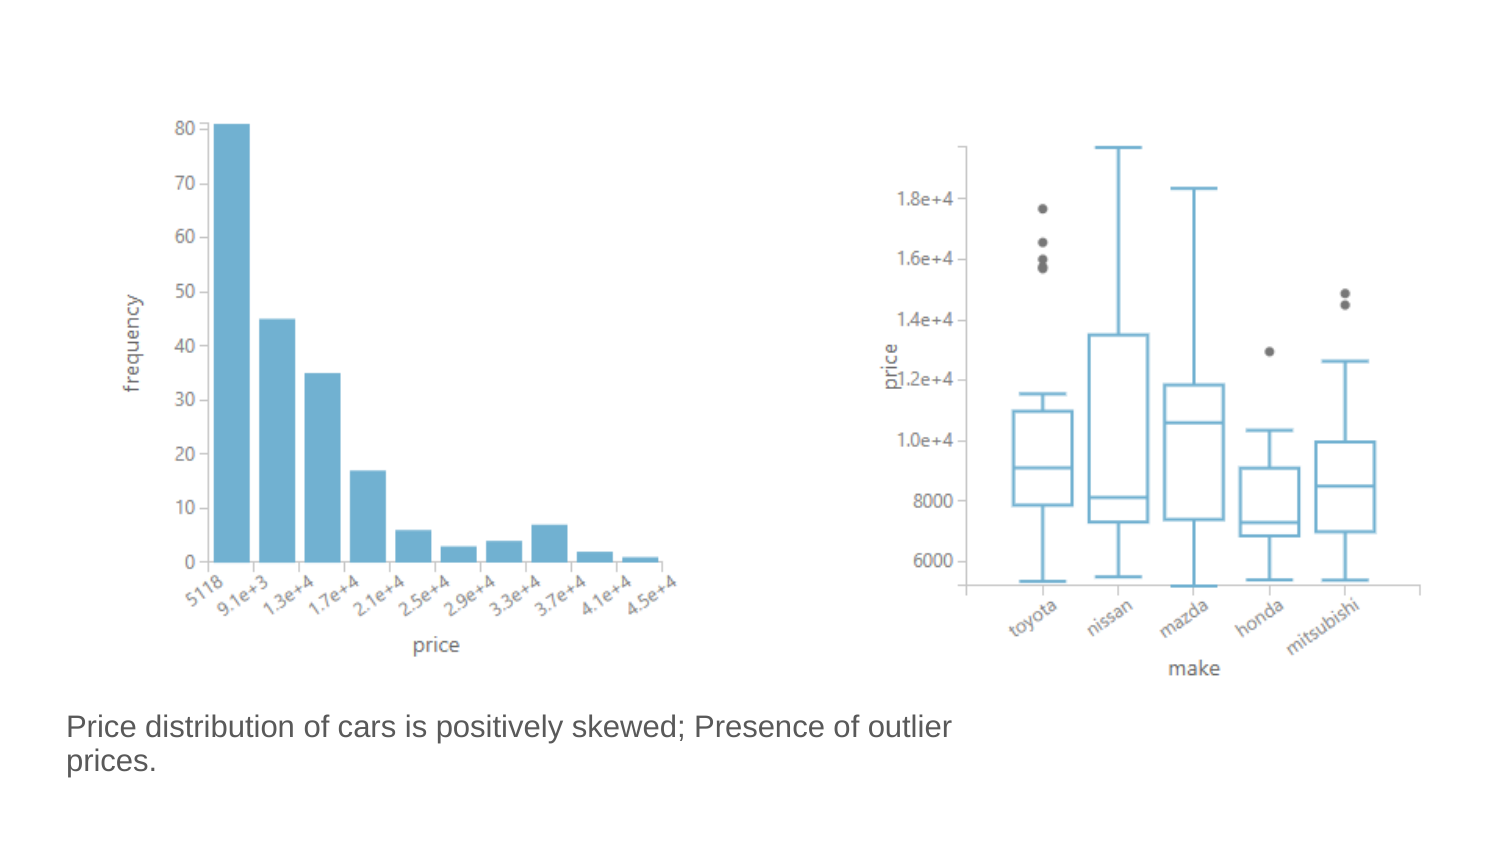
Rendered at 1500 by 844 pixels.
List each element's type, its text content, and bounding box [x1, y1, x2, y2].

picture [857, 82, 1457, 685]
picture [92, 96, 718, 671]
list Price distribution of cars is positively skewed; Presence of outlier prices. [51, 694, 1036, 794]
